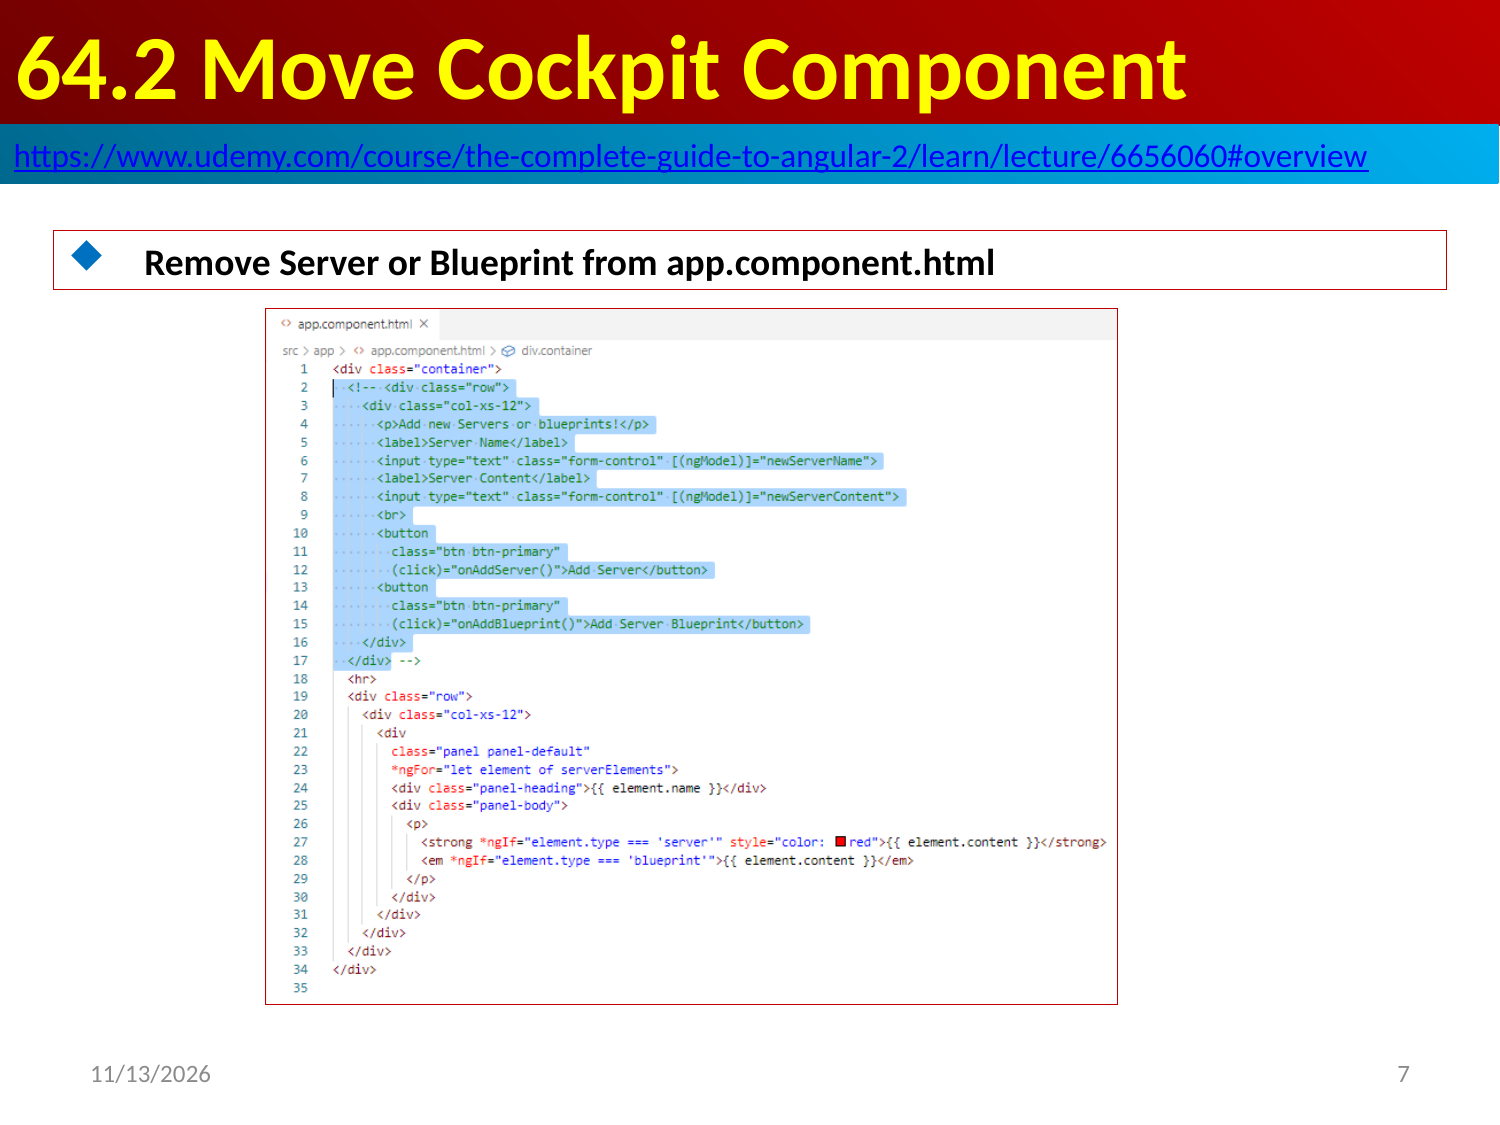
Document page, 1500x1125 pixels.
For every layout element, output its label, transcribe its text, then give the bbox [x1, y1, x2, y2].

title 64.2 Move Cockpit Component [0, 0, 1500, 126]
picture [265, 308, 1119, 1005]
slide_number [75, 1042, 425, 1103]
text_box https://www.udemy.com/course/the-complete-guide-to-angular-2/learn/lecture/6656060#overview [0, 124, 1499, 184]
slide_number 7 [1074, 1042, 1425, 1103]
subtitle Remove Server or Blueprint from app.component.html [53, 230, 1447, 290]
